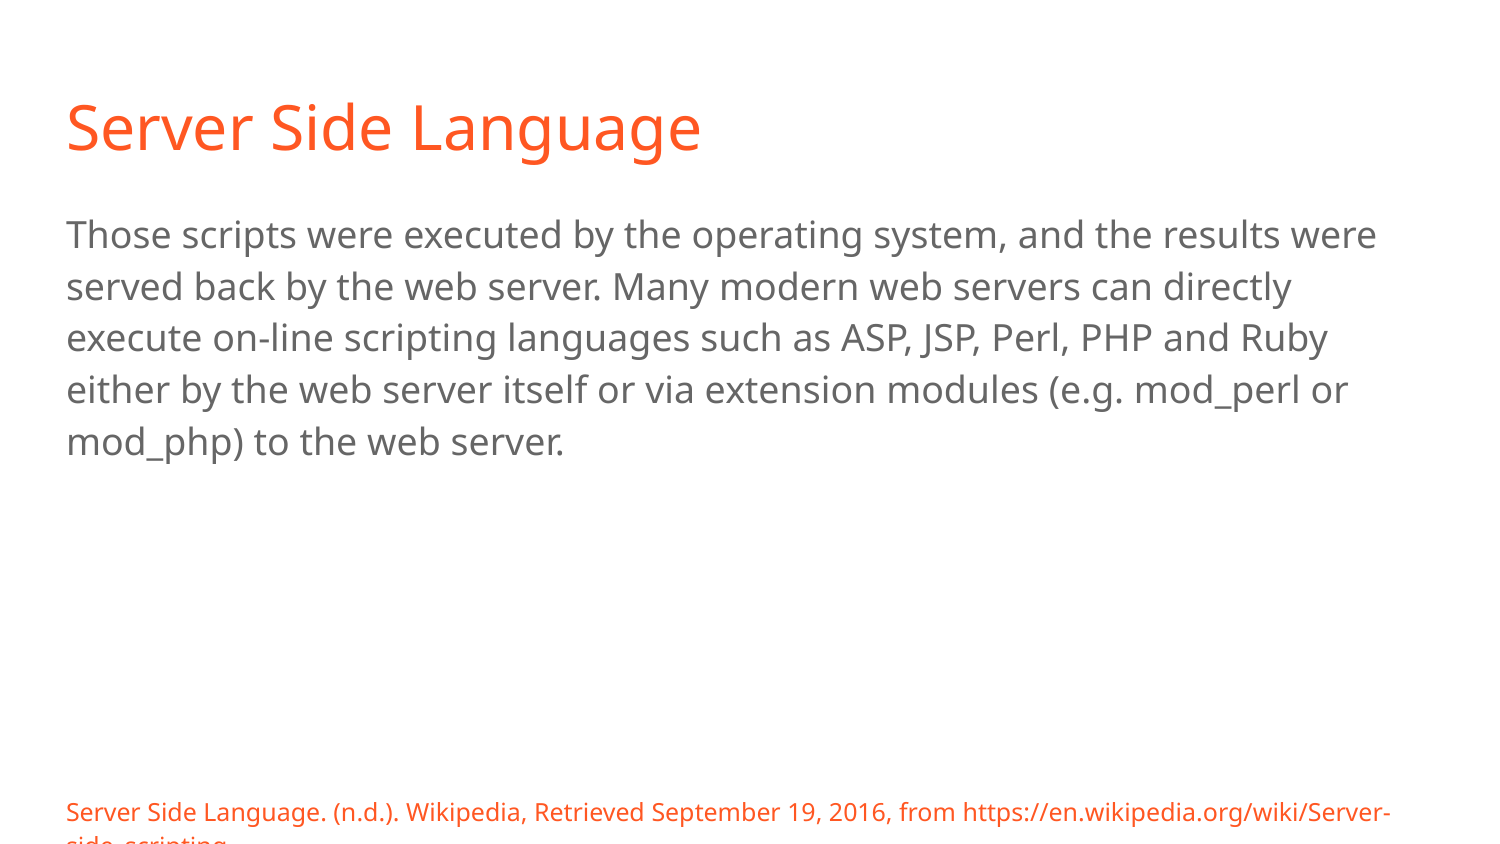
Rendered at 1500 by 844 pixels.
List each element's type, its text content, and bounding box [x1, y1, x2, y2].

text_box Server Side Language. (n.d.). Wikipedia, Retrieved September 19, 2016, from https://en.wikipedia.org/wiki/Server-side_scripting [51, 776, 1457, 844]
title Server Side Language [51, 72, 1449, 167]
list Those scripts were executed by the operating system, and the results were served back by the web server. Many modern web servers can directly execute on-line scripting languages such as ASP, JSP, Perl, PHP and Ruby either by the web server itself or via extension modules (e.g. mod_perl or mod_php) to the web server. [51, 189, 1422, 750]
